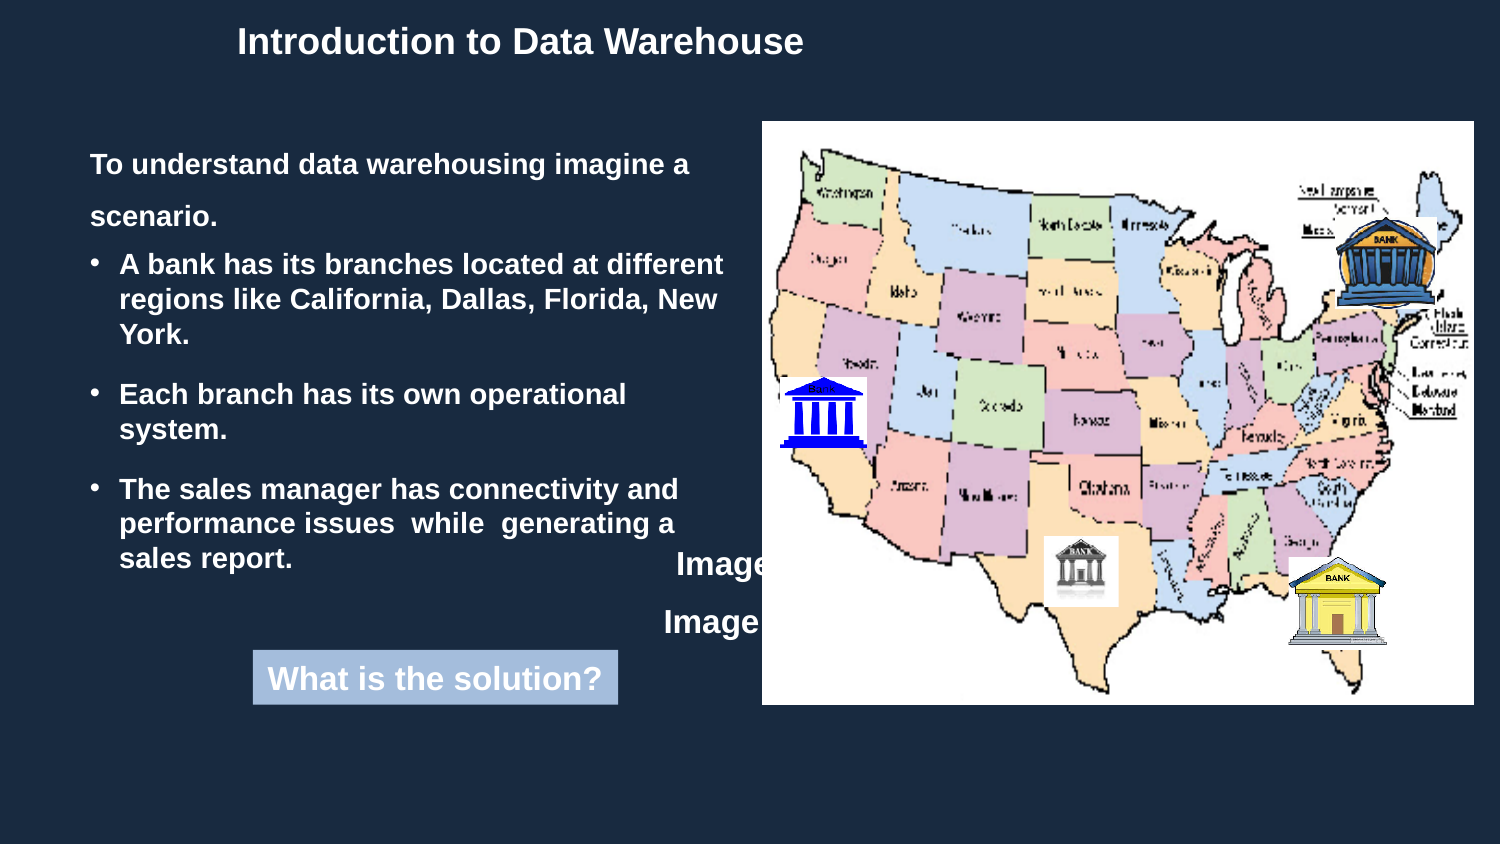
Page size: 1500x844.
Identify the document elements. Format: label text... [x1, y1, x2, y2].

text_box Introduction to Data Warehouse [222, 9, 820, 70]
text_box Image Title [661, 534, 757, 589]
text_box What is the solution? [252, 649, 619, 705]
text_box Image Title [648, 592, 757, 648]
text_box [762, 121, 1476, 706]
text_box To understand data warehousing imagine a scenario. A bank has its branches located at different regions like California, Dallas, Florida, New York. Each branch has its own operational system. The sales manager has connectivity and performance issues while generating a sales report. [74, 120, 750, 583]
